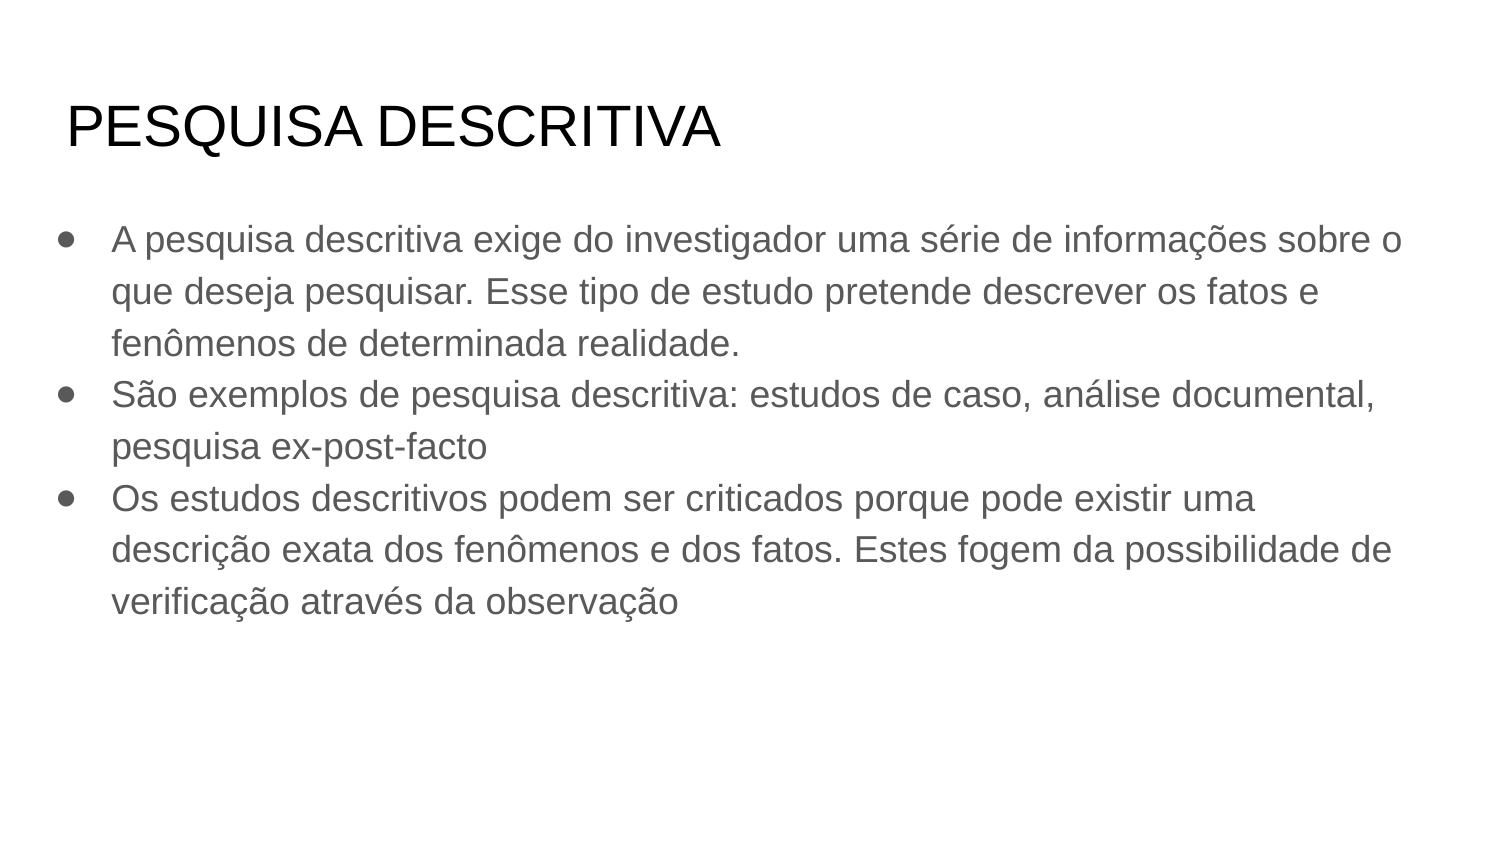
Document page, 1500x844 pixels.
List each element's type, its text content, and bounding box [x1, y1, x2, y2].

title PESQUISA DESCRITIVA [51, 72, 1449, 167]
list A pesquisa descritiva exige do investigador uma série de informações sobre o que deseja pesquisar. Esse tipo de estudo pretende descrever os fatos e fenômenos de determinada realidade. São exemplos de pesquisa descritiva: estudos de caso, análise documental, pesquisa ex-post-facto Os estudos descritivos podem ser criticados porque pode existir uma descrição exata dos fenômenos e dos fatos. Estes fogem da possibilidade de verificação através da observação [21, 193, 1419, 754]
